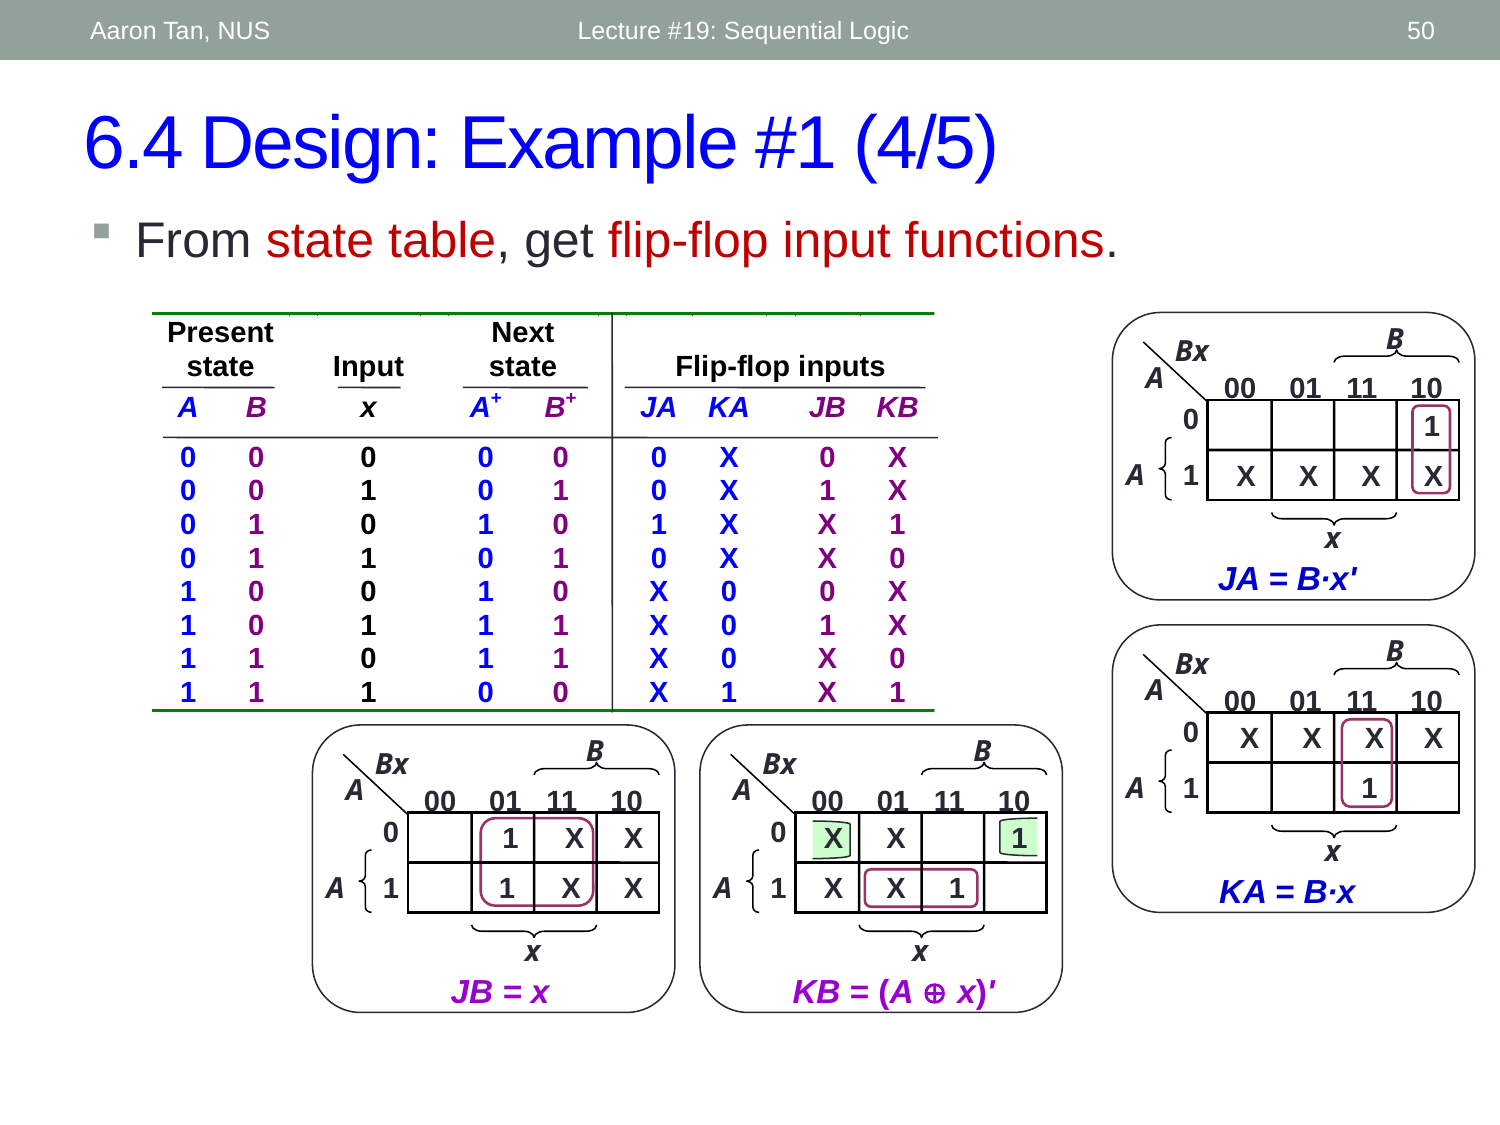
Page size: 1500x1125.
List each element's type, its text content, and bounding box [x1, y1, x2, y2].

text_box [687, 724, 1063, 1018]
slide_number 50 [1308, 3, 1450, 57]
title 6.4 Design: Example #1 (4/5) [68, 86, 1450, 192]
slide_number Aaron Tan, NUS [75, 3, 550, 57]
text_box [1099, 312, 1476, 606]
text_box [1099, 624, 1476, 918]
footer Lecture #19: Sequential Logic [562, 3, 1238, 57]
text_box From state table, get flip-flop input functions. [74, 200, 1425, 294]
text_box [299, 724, 676, 1018]
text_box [137, 312, 939, 740]
